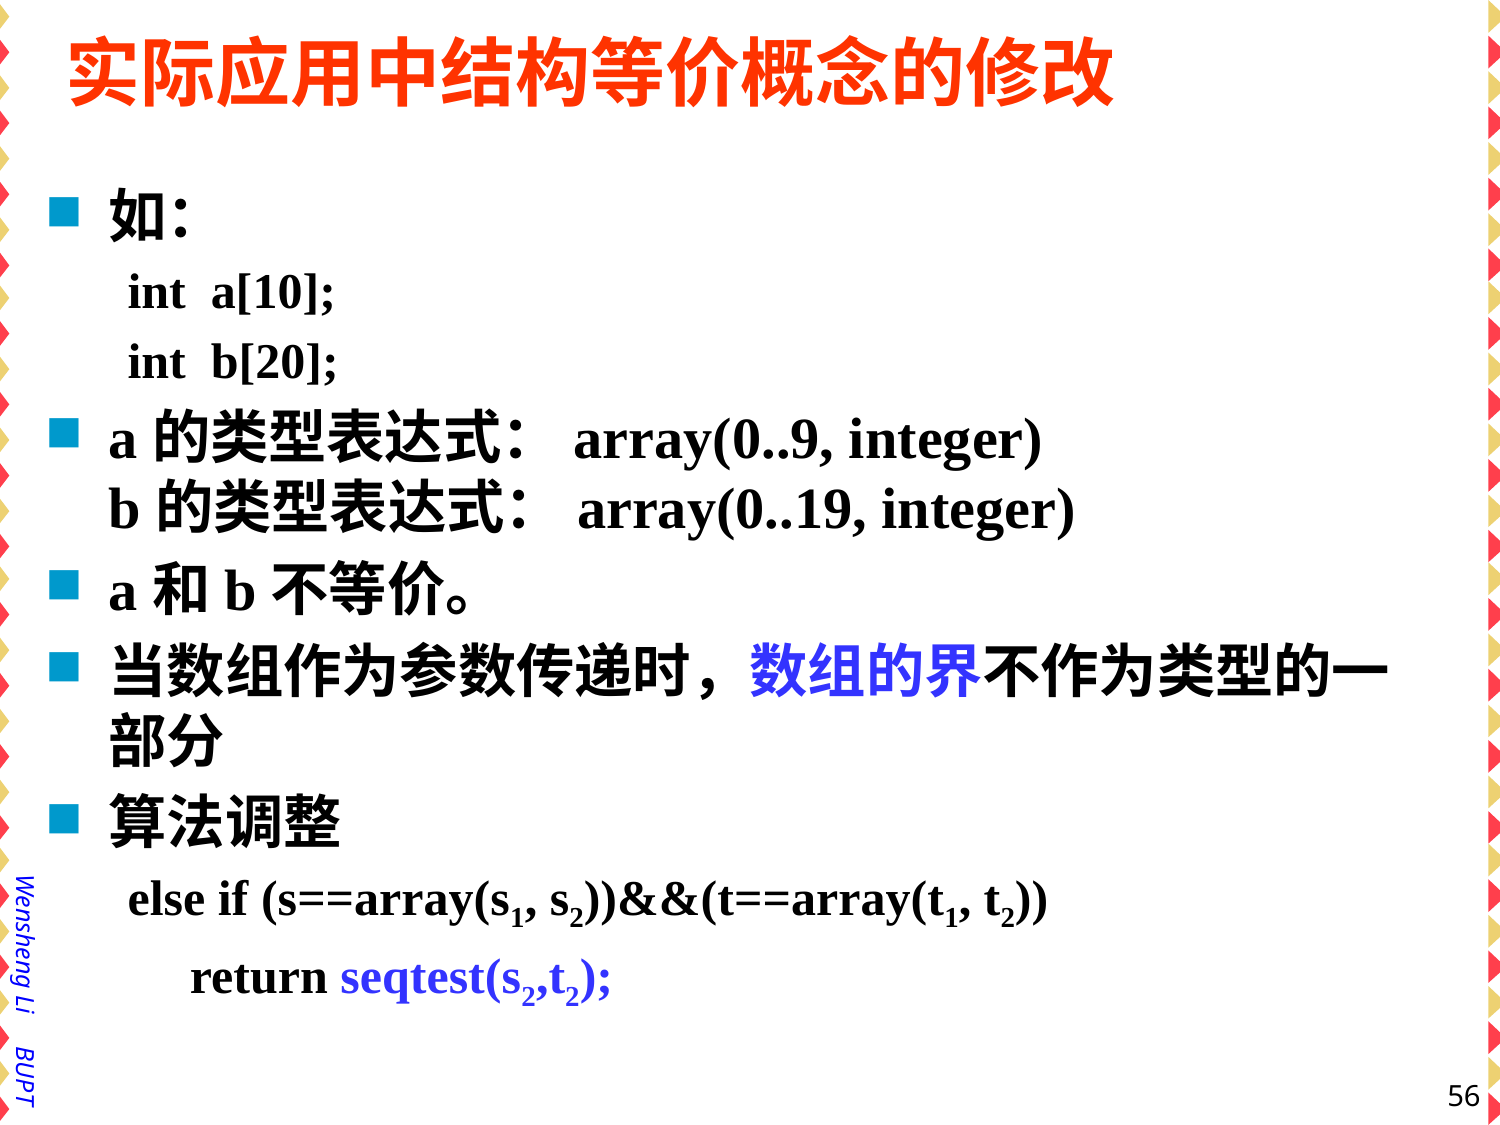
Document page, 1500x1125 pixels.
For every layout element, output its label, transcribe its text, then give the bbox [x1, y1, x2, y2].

slide_number 56 [1370, 1069, 1496, 1124]
title 实际应用中结构等价概念的修改 [50, 24, 1463, 117]
list 如： int a[10]; int b[20]; a的类型表达式：array(0..9, integer) b的类型表达式：array(0..19, integer) a和b不等价。 当数组作为参数传递时，数组的界不作为类型的一部分 算法调整 else if (s==array(s1, s2))&&(t==array(t1, t2)) return seqtest(s2,t2); [37, 171, 1463, 1065]
